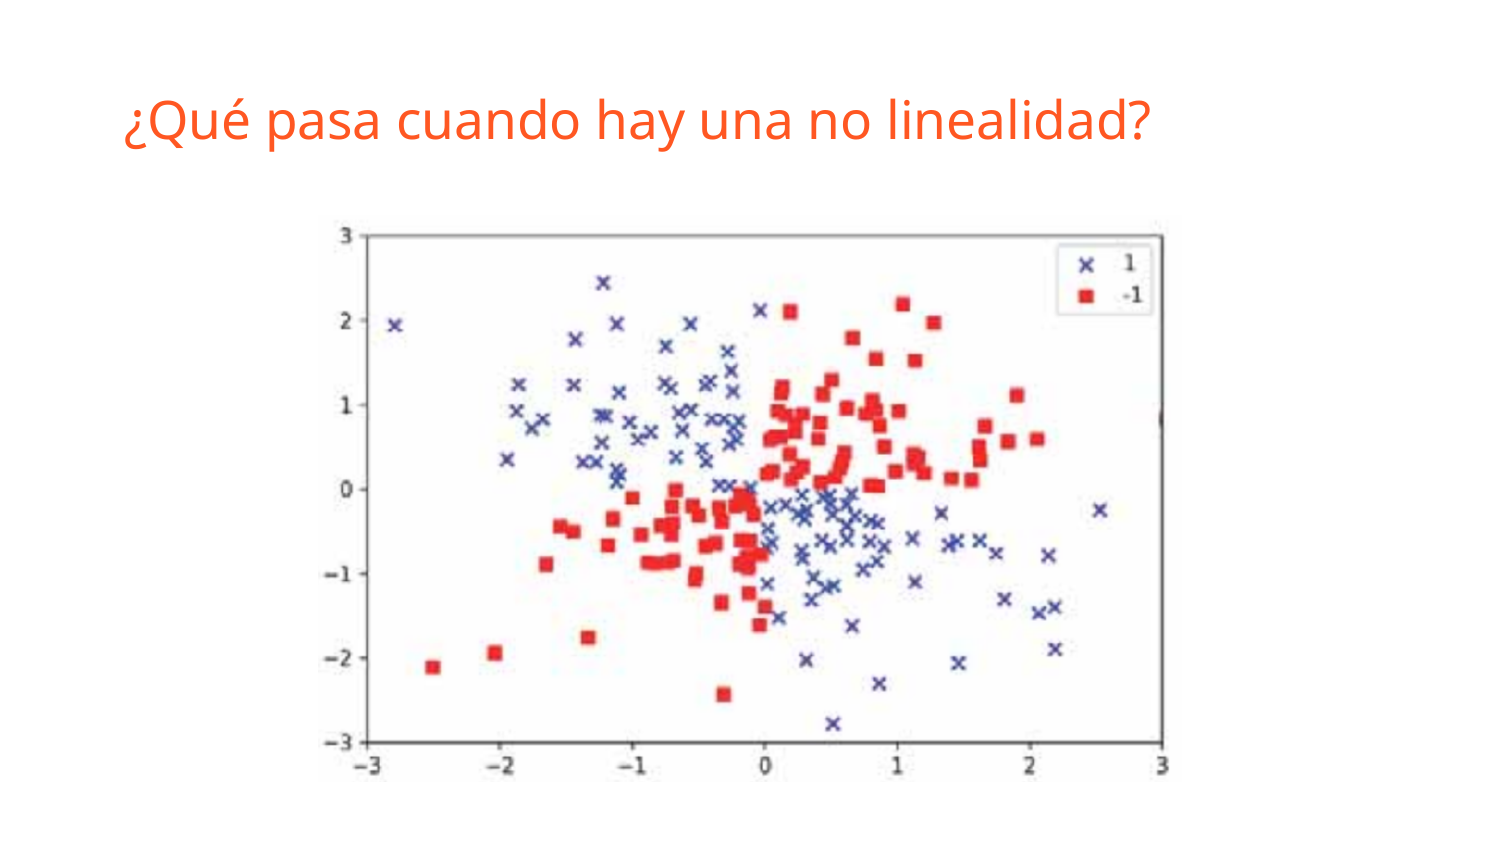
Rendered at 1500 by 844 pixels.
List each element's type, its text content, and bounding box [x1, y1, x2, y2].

picture [317, 215, 1183, 782]
title ¿Qué pasa cuando hay una no linealidad? [109, 71, 1391, 166]
